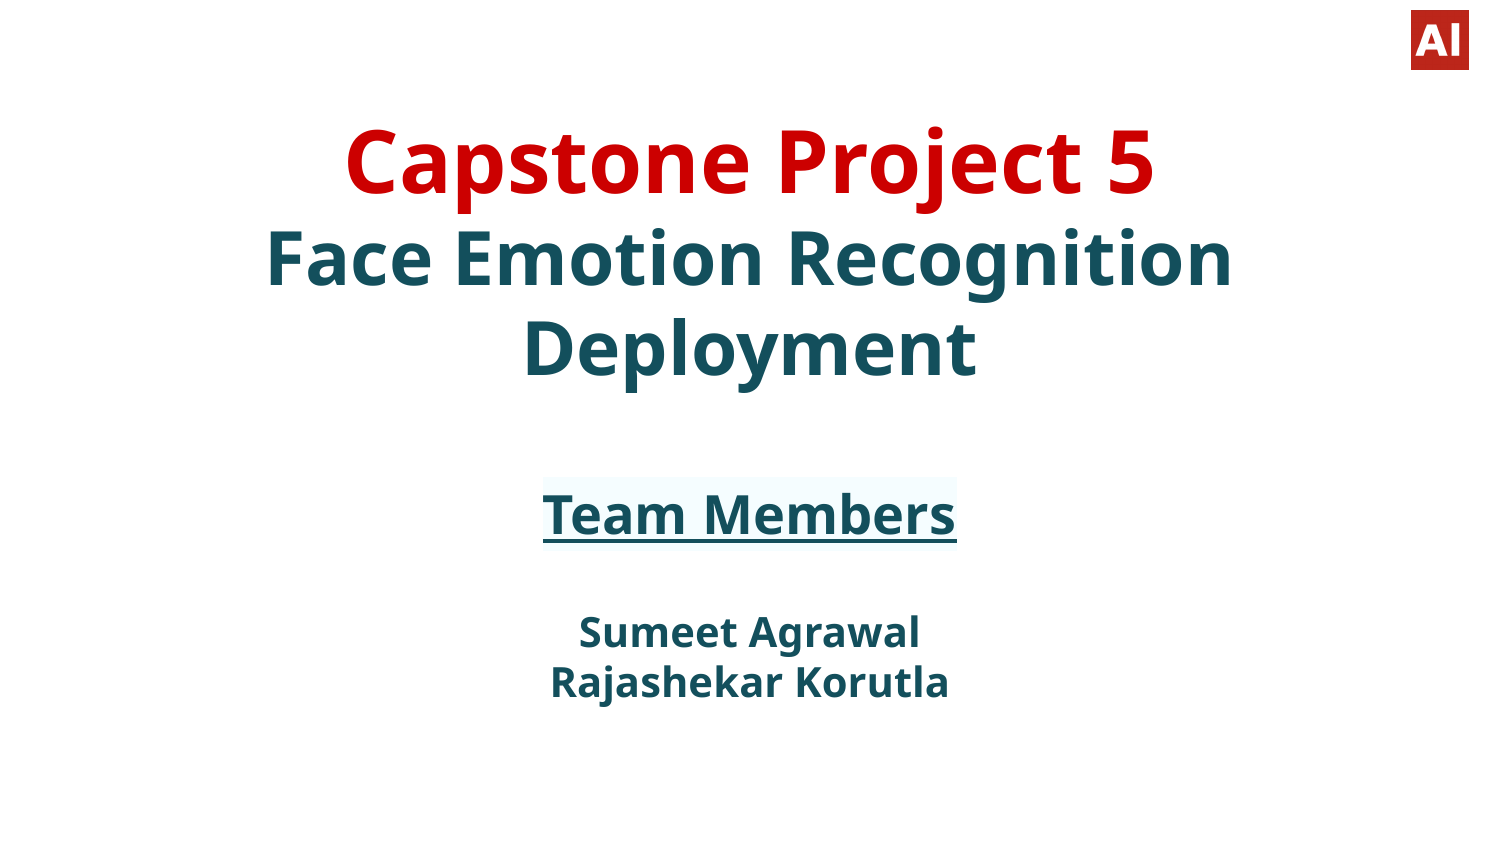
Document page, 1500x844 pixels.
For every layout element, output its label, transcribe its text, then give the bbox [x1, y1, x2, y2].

picture [1411, 10, 1469, 70]
title Capstone Project 5 Face Emotion Recognition Deployment Team Members Sumeet Agrawal Rajashekar Korutla [70, 38, 1430, 806]
